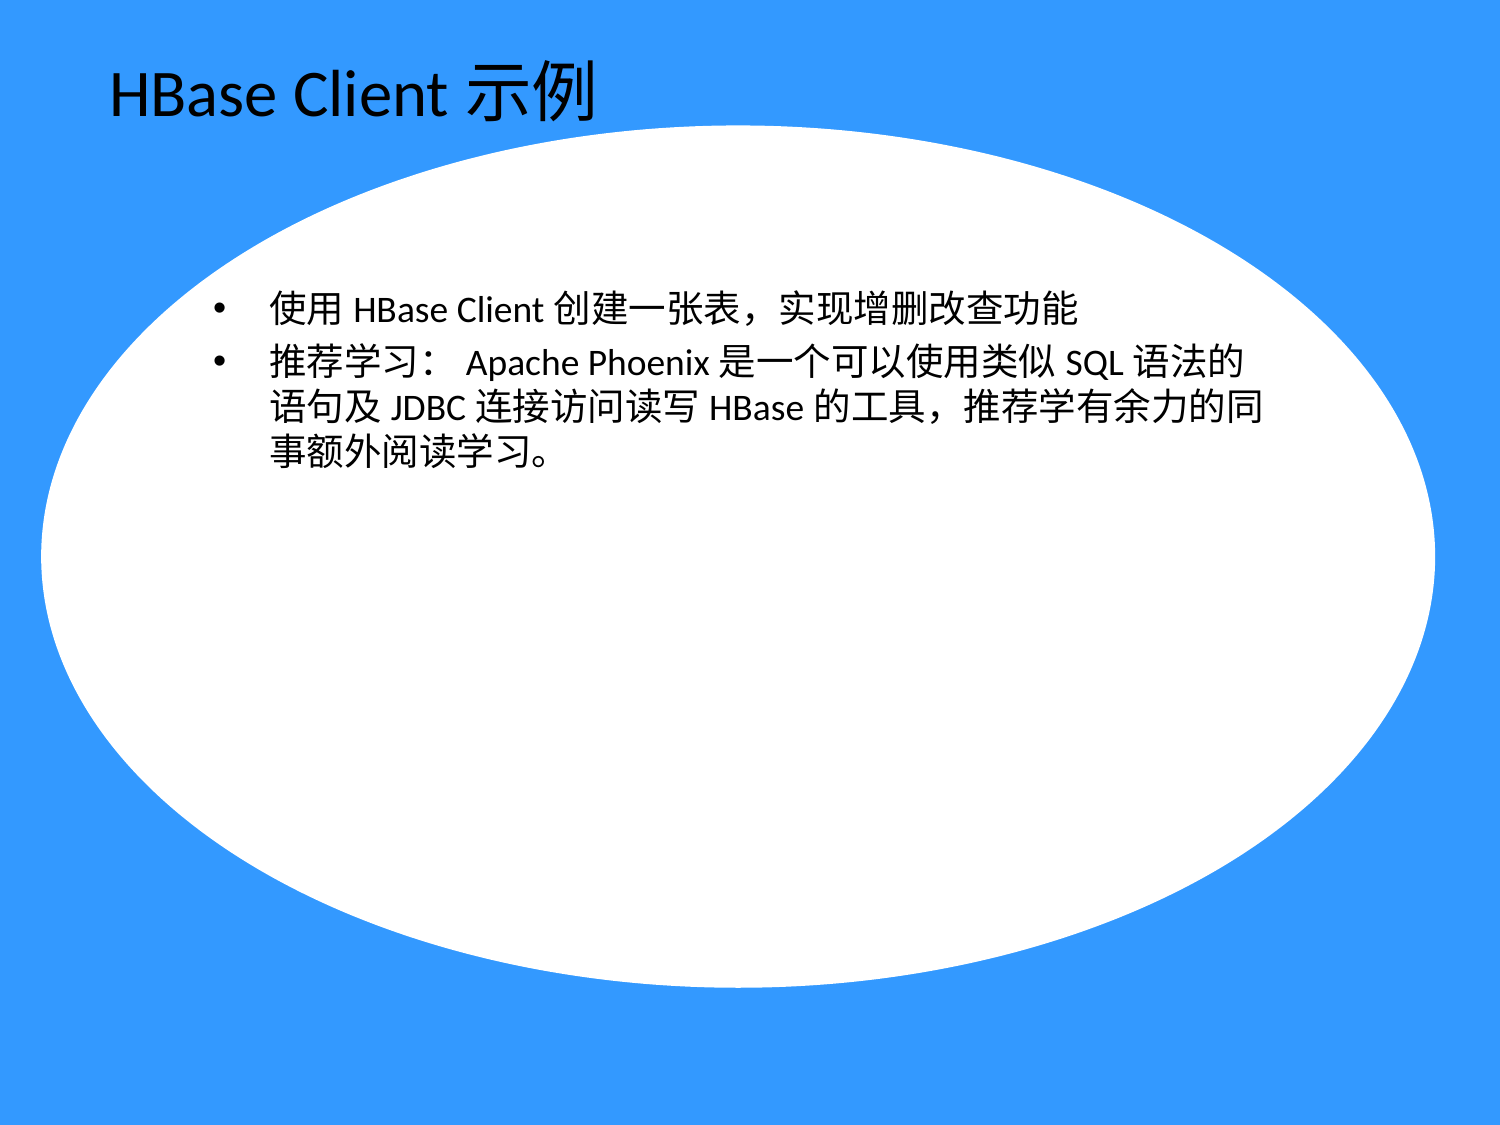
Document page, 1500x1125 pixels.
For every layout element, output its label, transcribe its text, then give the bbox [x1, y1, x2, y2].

list 使用HBase Client创建一张表，实现增删改查功能 推荐学习：Apache Phoenix是一个可以使用类似SQL语法的语句及JDBC连接访问读写HBase的工具，推荐学有余力的同事额外阅读学习。 [198, 277, 1286, 928]
title HBase Client示例 [76, 42, 632, 138]
